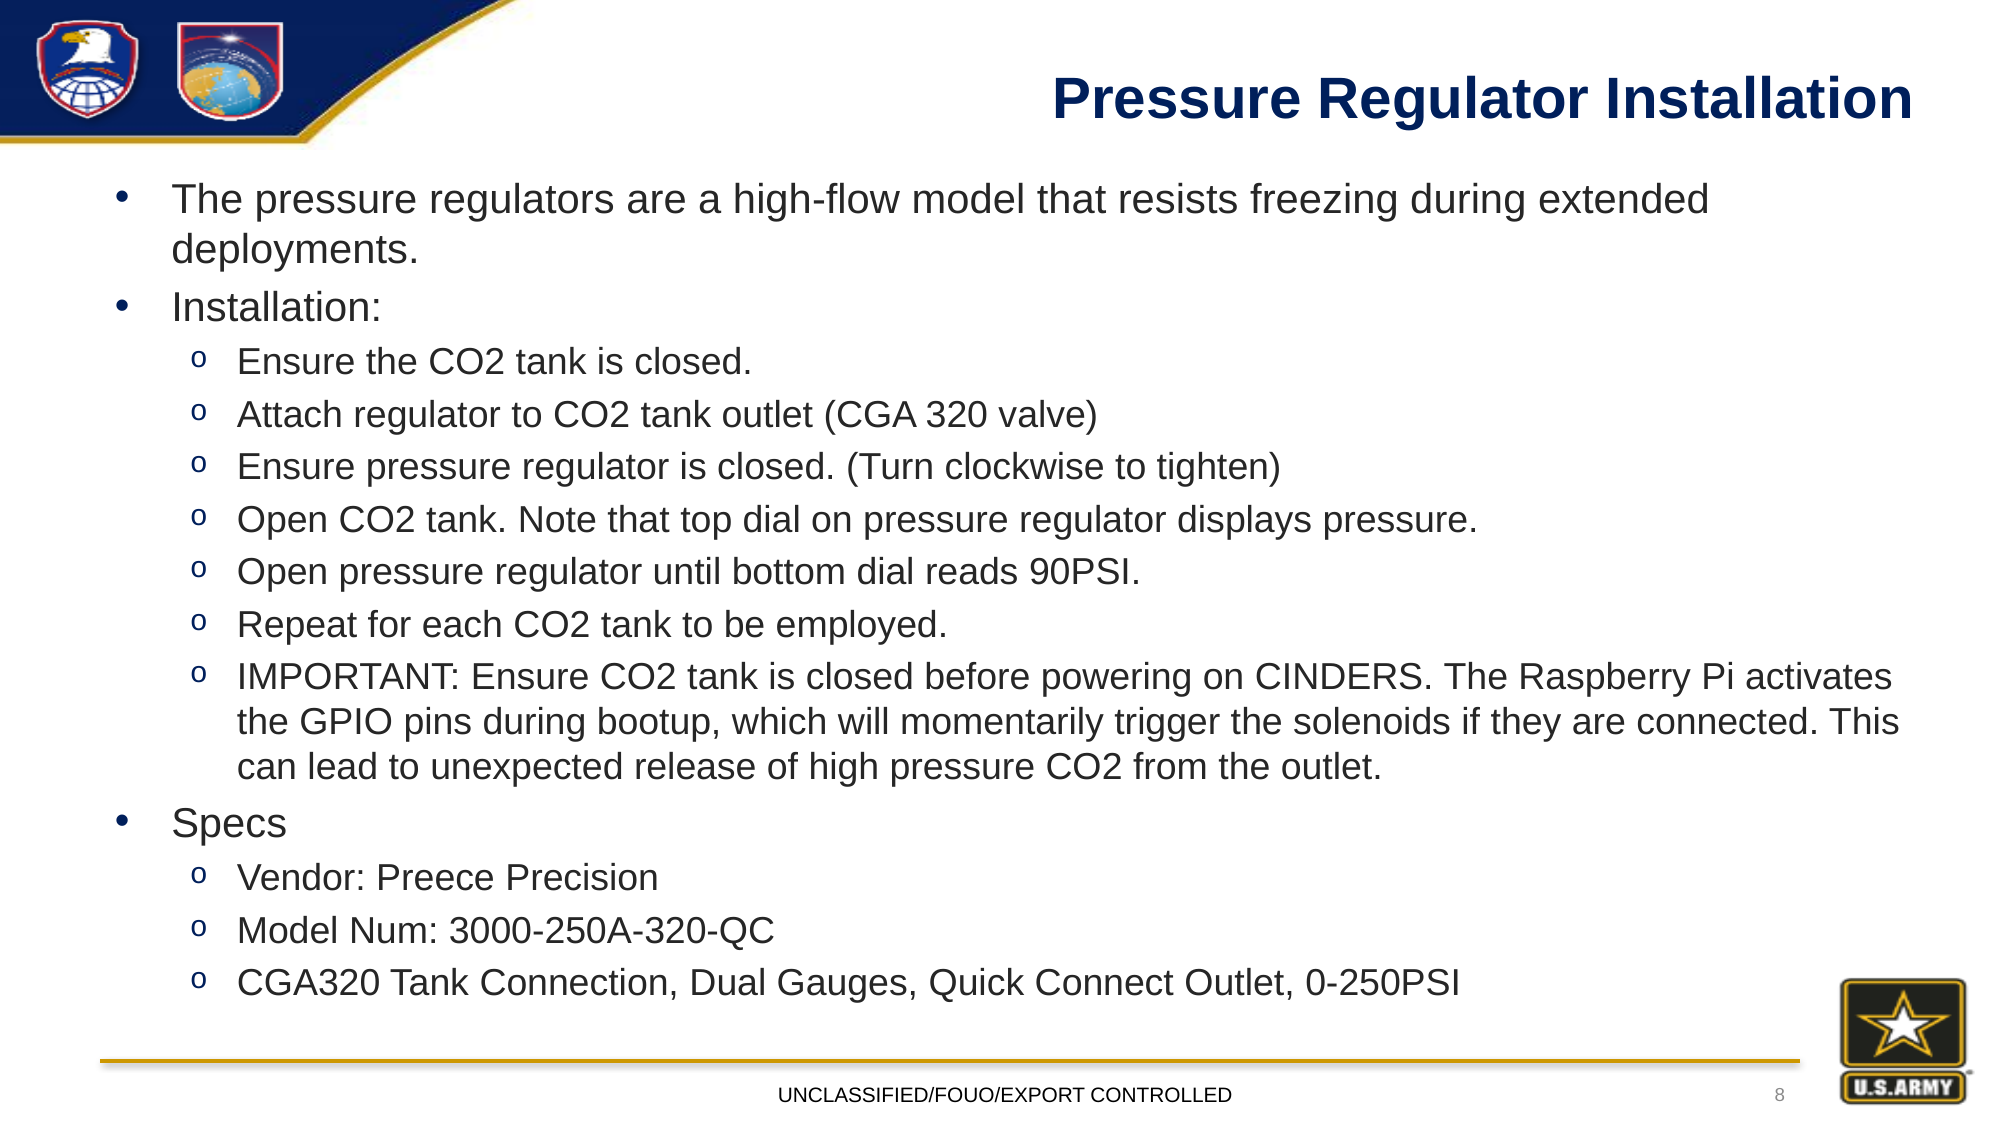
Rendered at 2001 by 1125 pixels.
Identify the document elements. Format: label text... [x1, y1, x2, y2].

footer UNCLASSIFIED/FOUO/EXPORT CONTROLLED [651, 1070, 1360, 1118]
slide_number 8 [1433, 1070, 1800, 1118]
list The pressure regulators are a high-flow model that resists freezing during extended deployments. Installation: Ensure the CO2 tank is closed. Attach regulator to CO2 tank outlet (CGA 320 valve) Ensure pressure regulator is closed. (Turn clockwise to tighten) Open CO2 tank. Note that top dial on pressure regulator displays pressure. Open pressure regulator until bottom dial reads 90PSI. Repeat for each CO2 tank to be employed. IMPORTANT: Ensure CO2 tank is closed before powering on CINDERS. The Raspberry Pi activates the GPIO pins during bootup, which will momentarily trigger the solenoids if they are connected. This can lead to unexpected release of high pressure CO2 from the outlet. Specs Vendor: Preece Precision Model Num: 3000-250A-320-QC CGA320 Tank Connection, Dual Gauges, Quick Connect Outlet, 0-250PSI [99, 163, 1930, 1045]
title Pressure Regulator Installation [440, 45, 1930, 145]
picture [1826, 969, 2000, 1125]
picture [0, 0, 2000, 150]
